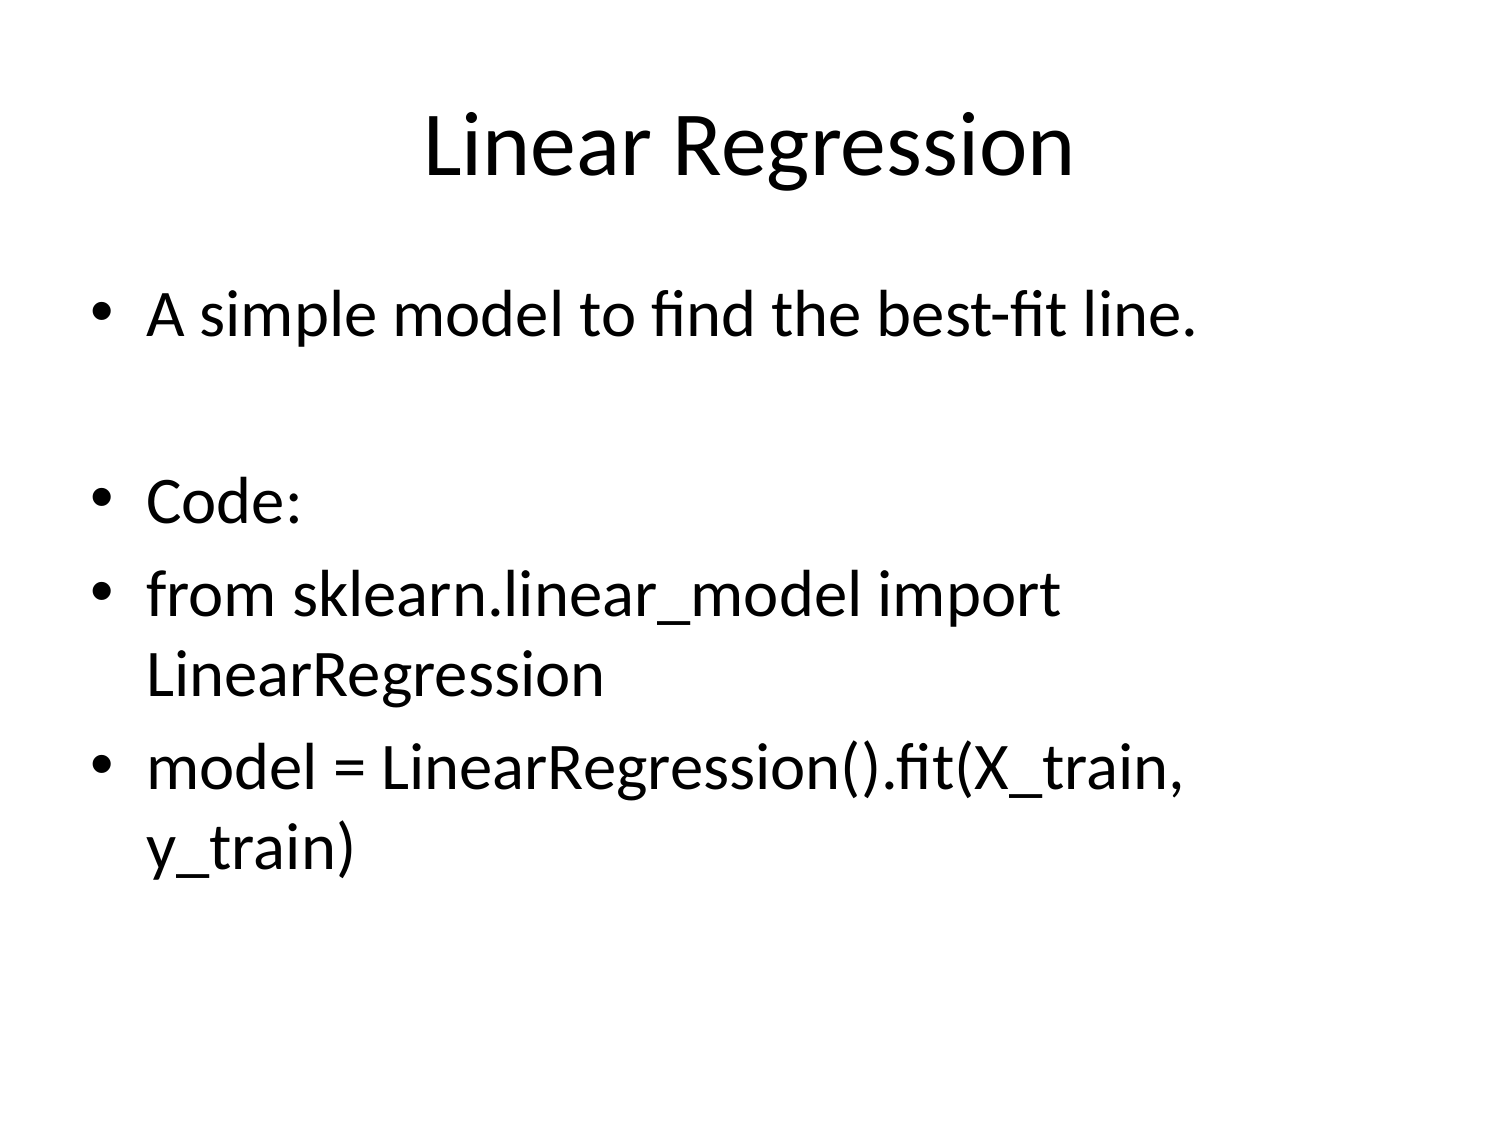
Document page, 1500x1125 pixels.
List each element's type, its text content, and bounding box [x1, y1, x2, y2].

list A simple model to find the best-fit line. Code: from sklearn.linear_model import LinearRegression model = LinearRegression().fit(X_train, y_train) [75, 262, 1425, 1005]
title Linear Regression [75, 45, 1425, 233]
